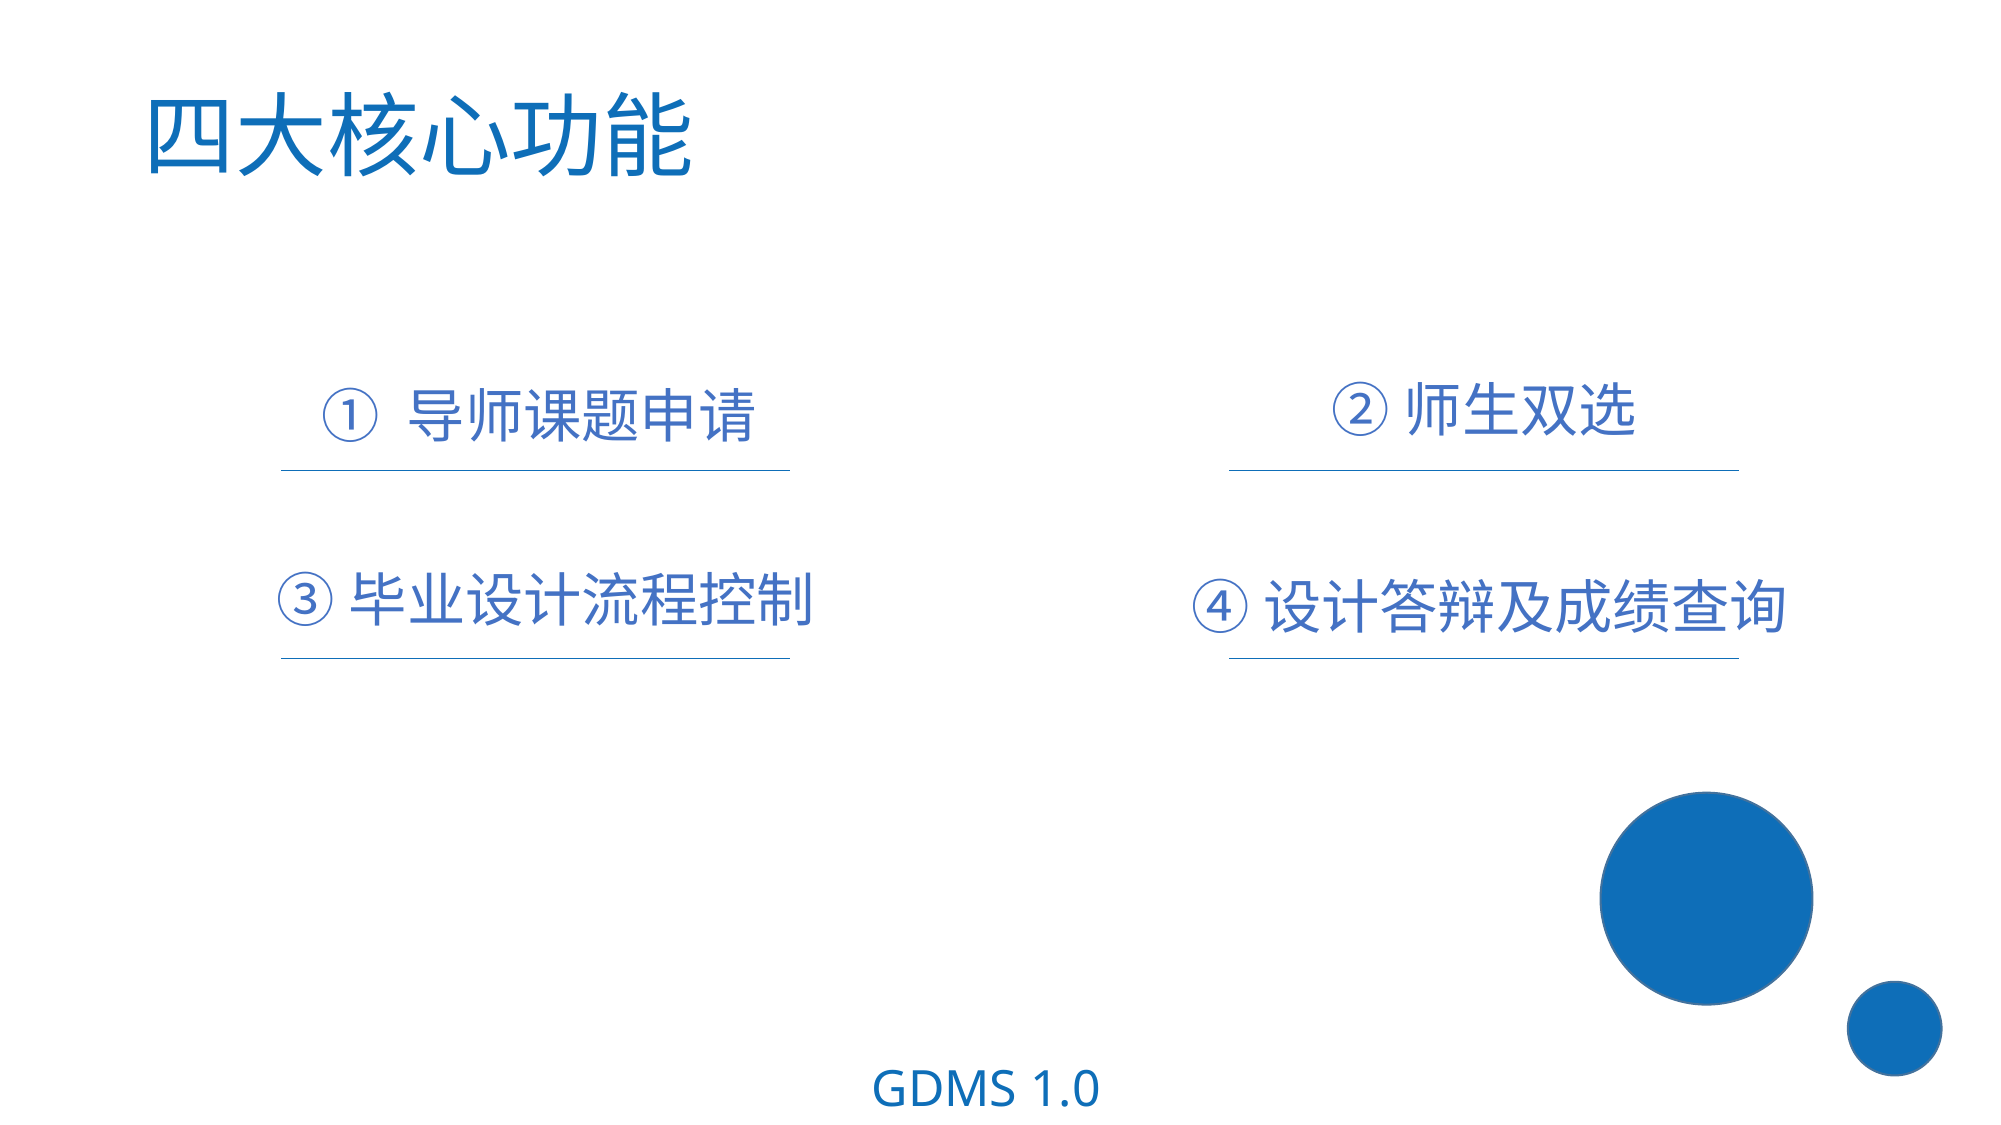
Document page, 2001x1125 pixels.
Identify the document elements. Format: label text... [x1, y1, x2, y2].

text_box [1599, 791, 1814, 1006]
text_box [1846, 980, 1943, 1077]
text_box ① 导师课题申请 [306, 371, 771, 457]
text_box GDMS 1.0 [857, 1049, 1117, 1124]
text_box ②师生双选 [1316, 365, 1652, 451]
text_box ③毕业设计流程控制 [261, 556, 830, 641]
text_box ④设计答辩及成绩查询 [1176, 562, 1803, 648]
text_box 四大核心功能 [128, 70, 710, 196]
